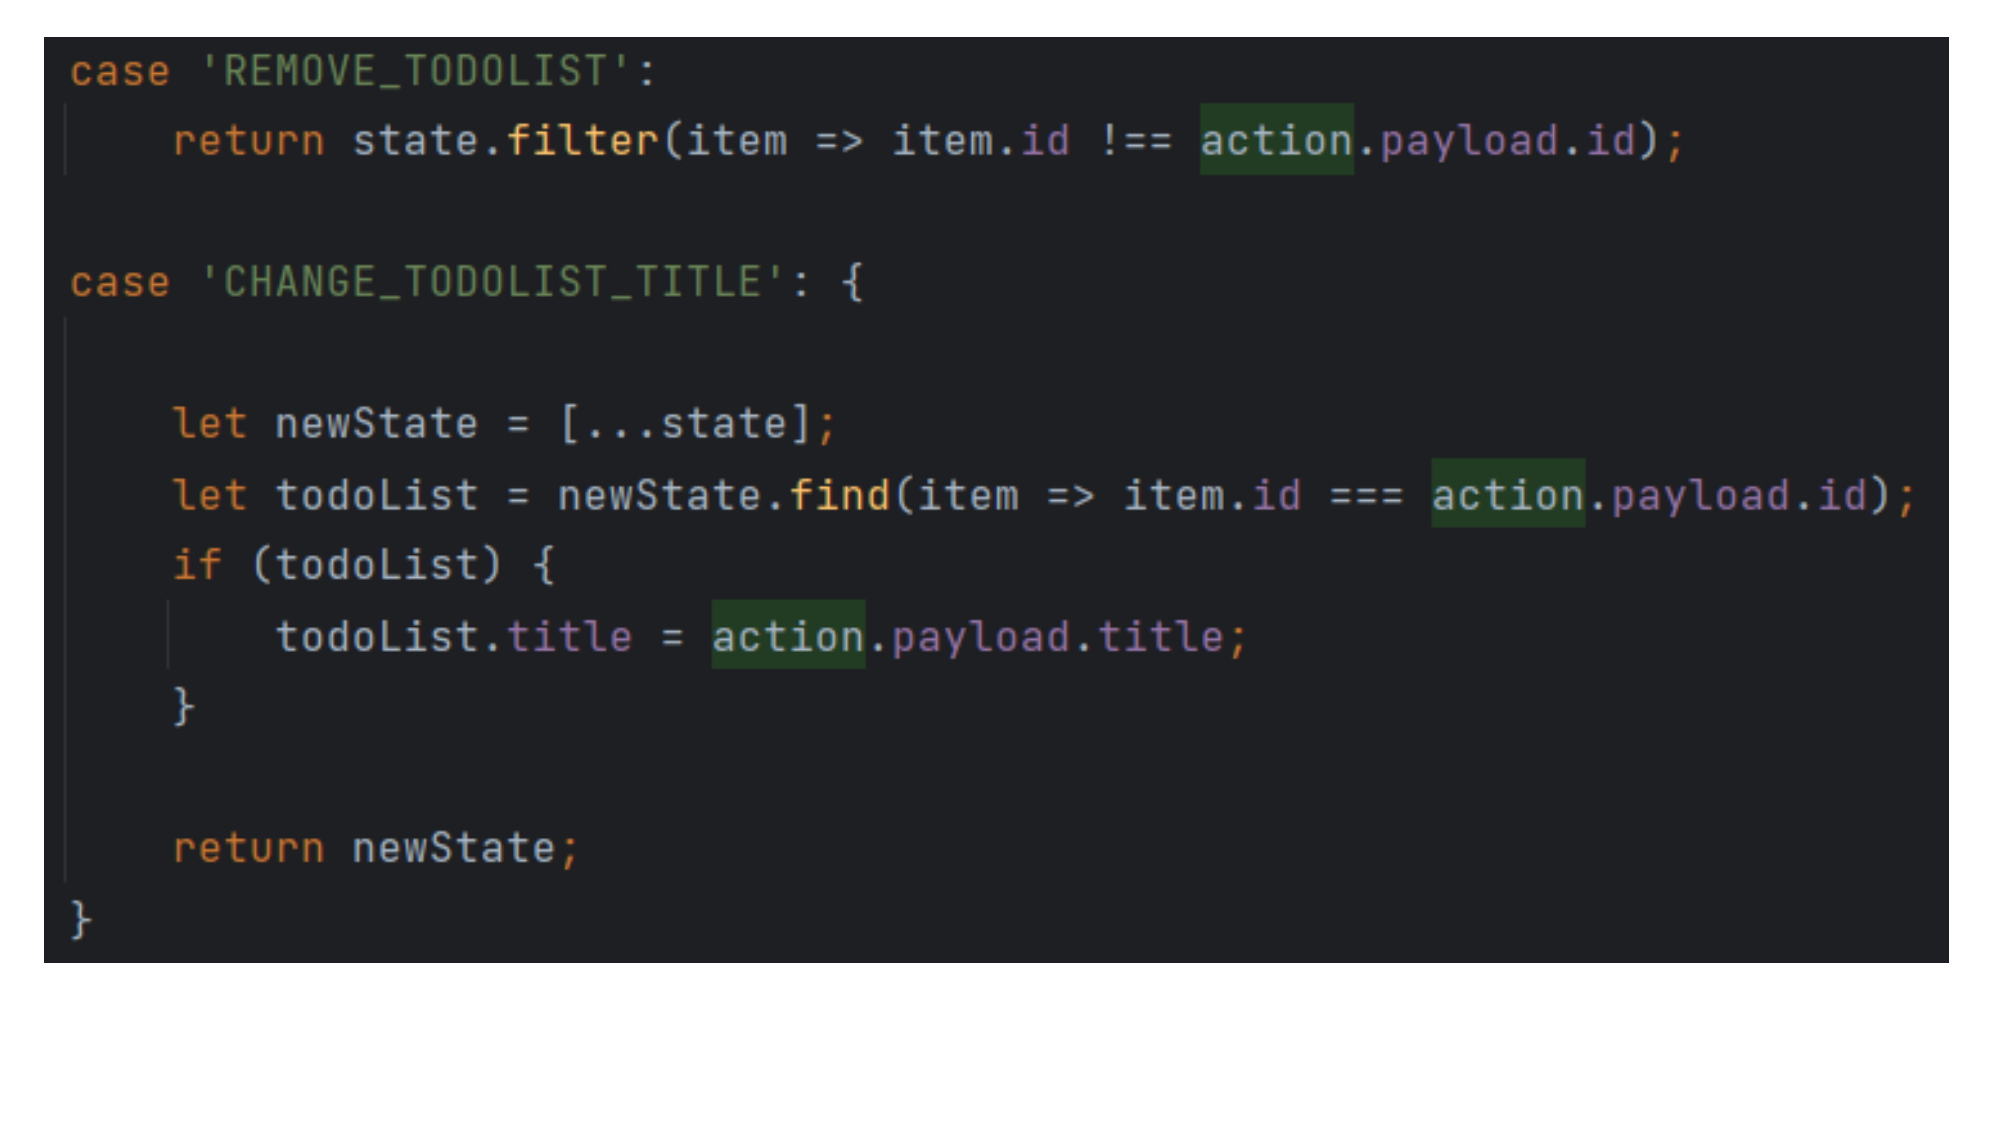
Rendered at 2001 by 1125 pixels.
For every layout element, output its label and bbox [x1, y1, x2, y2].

picture [44, 37, 1949, 963]
